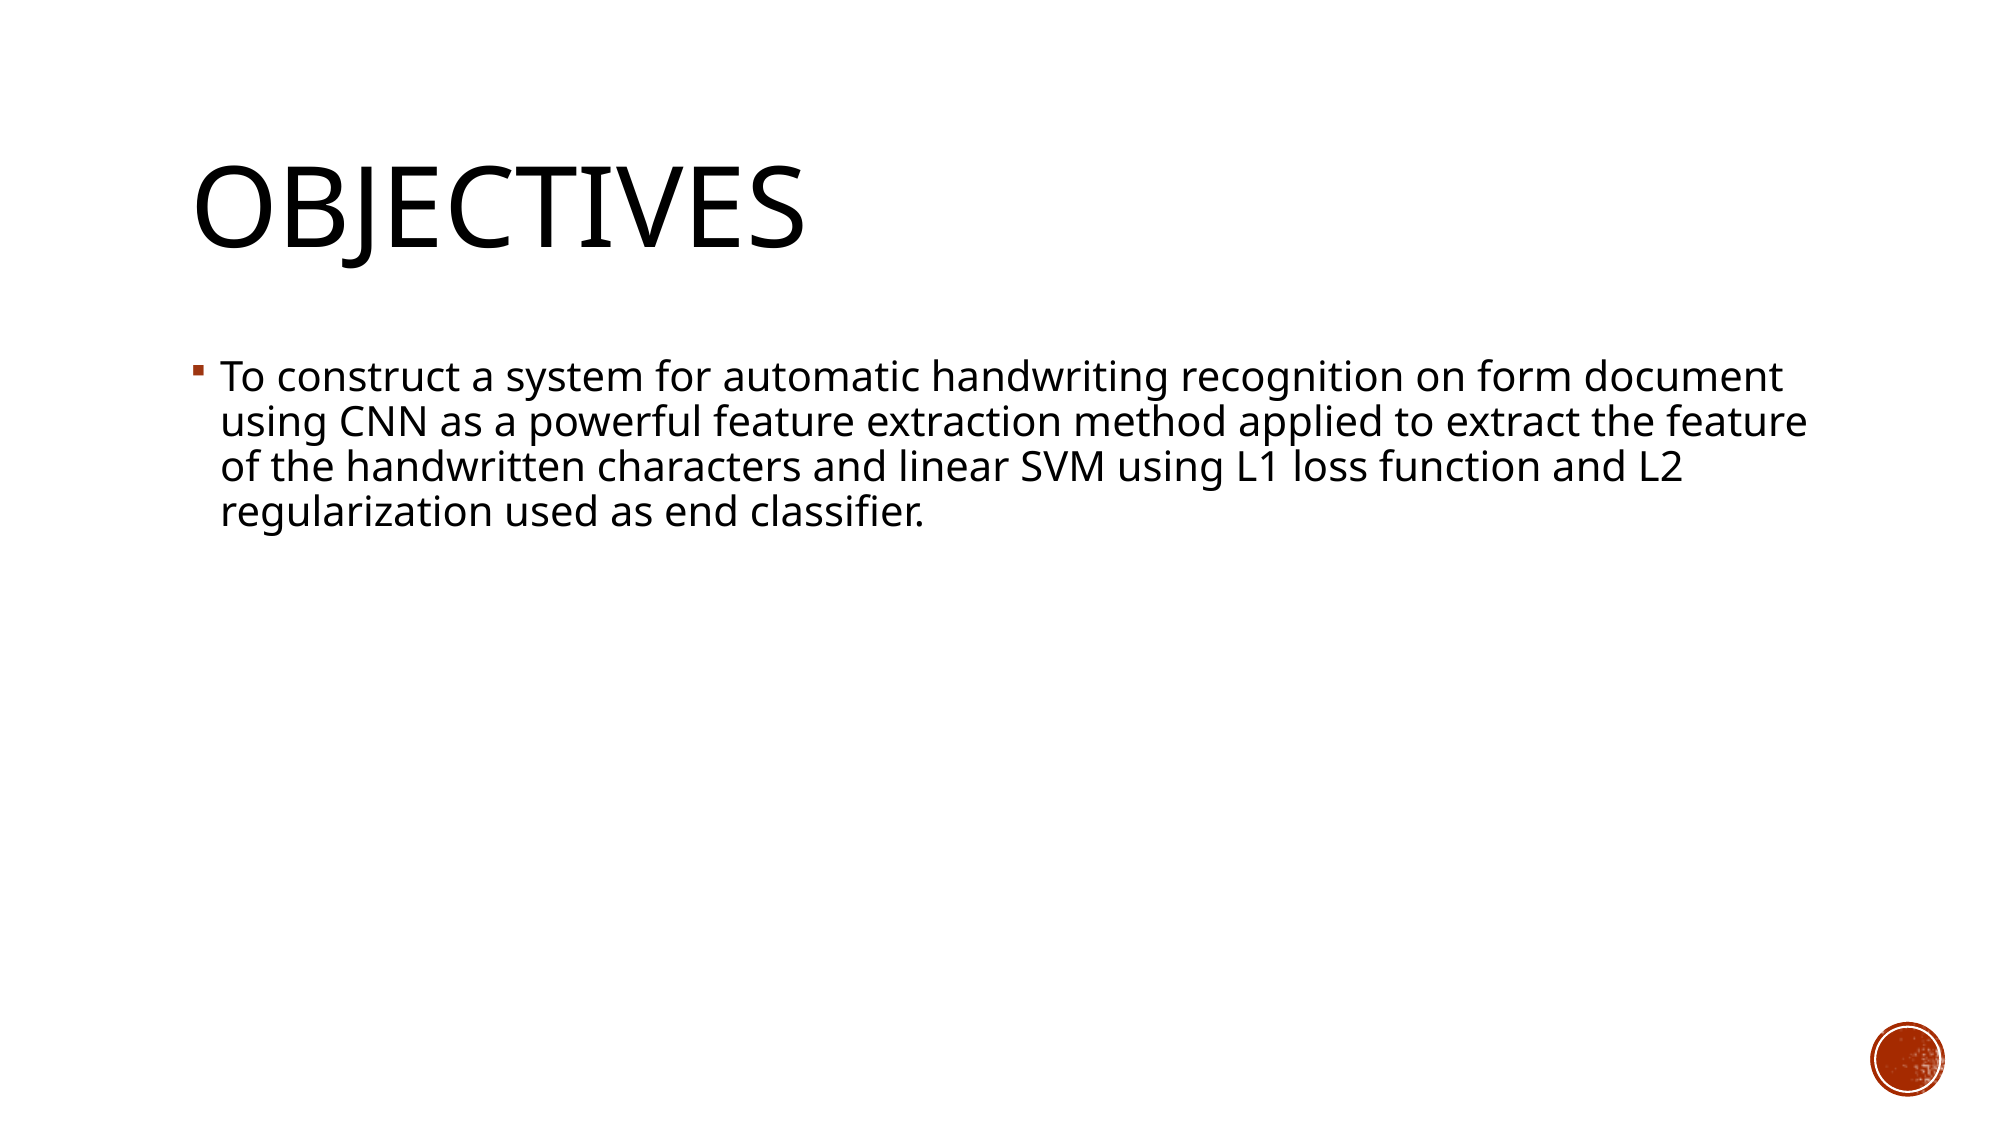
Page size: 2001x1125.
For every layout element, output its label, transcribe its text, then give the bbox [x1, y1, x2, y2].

text_box To construct a system for automatic handwriting recognition on form document using CNN as a powerful feature extraction method applied to extract the feature of the handwritten characters and linear SVM using L1 loss function and L2 regularization used as end classifier. [175, 347, 1826, 1013]
picture [1870, 1021, 1946, 1097]
text_box OBJECTIVES [175, 79, 1826, 344]
